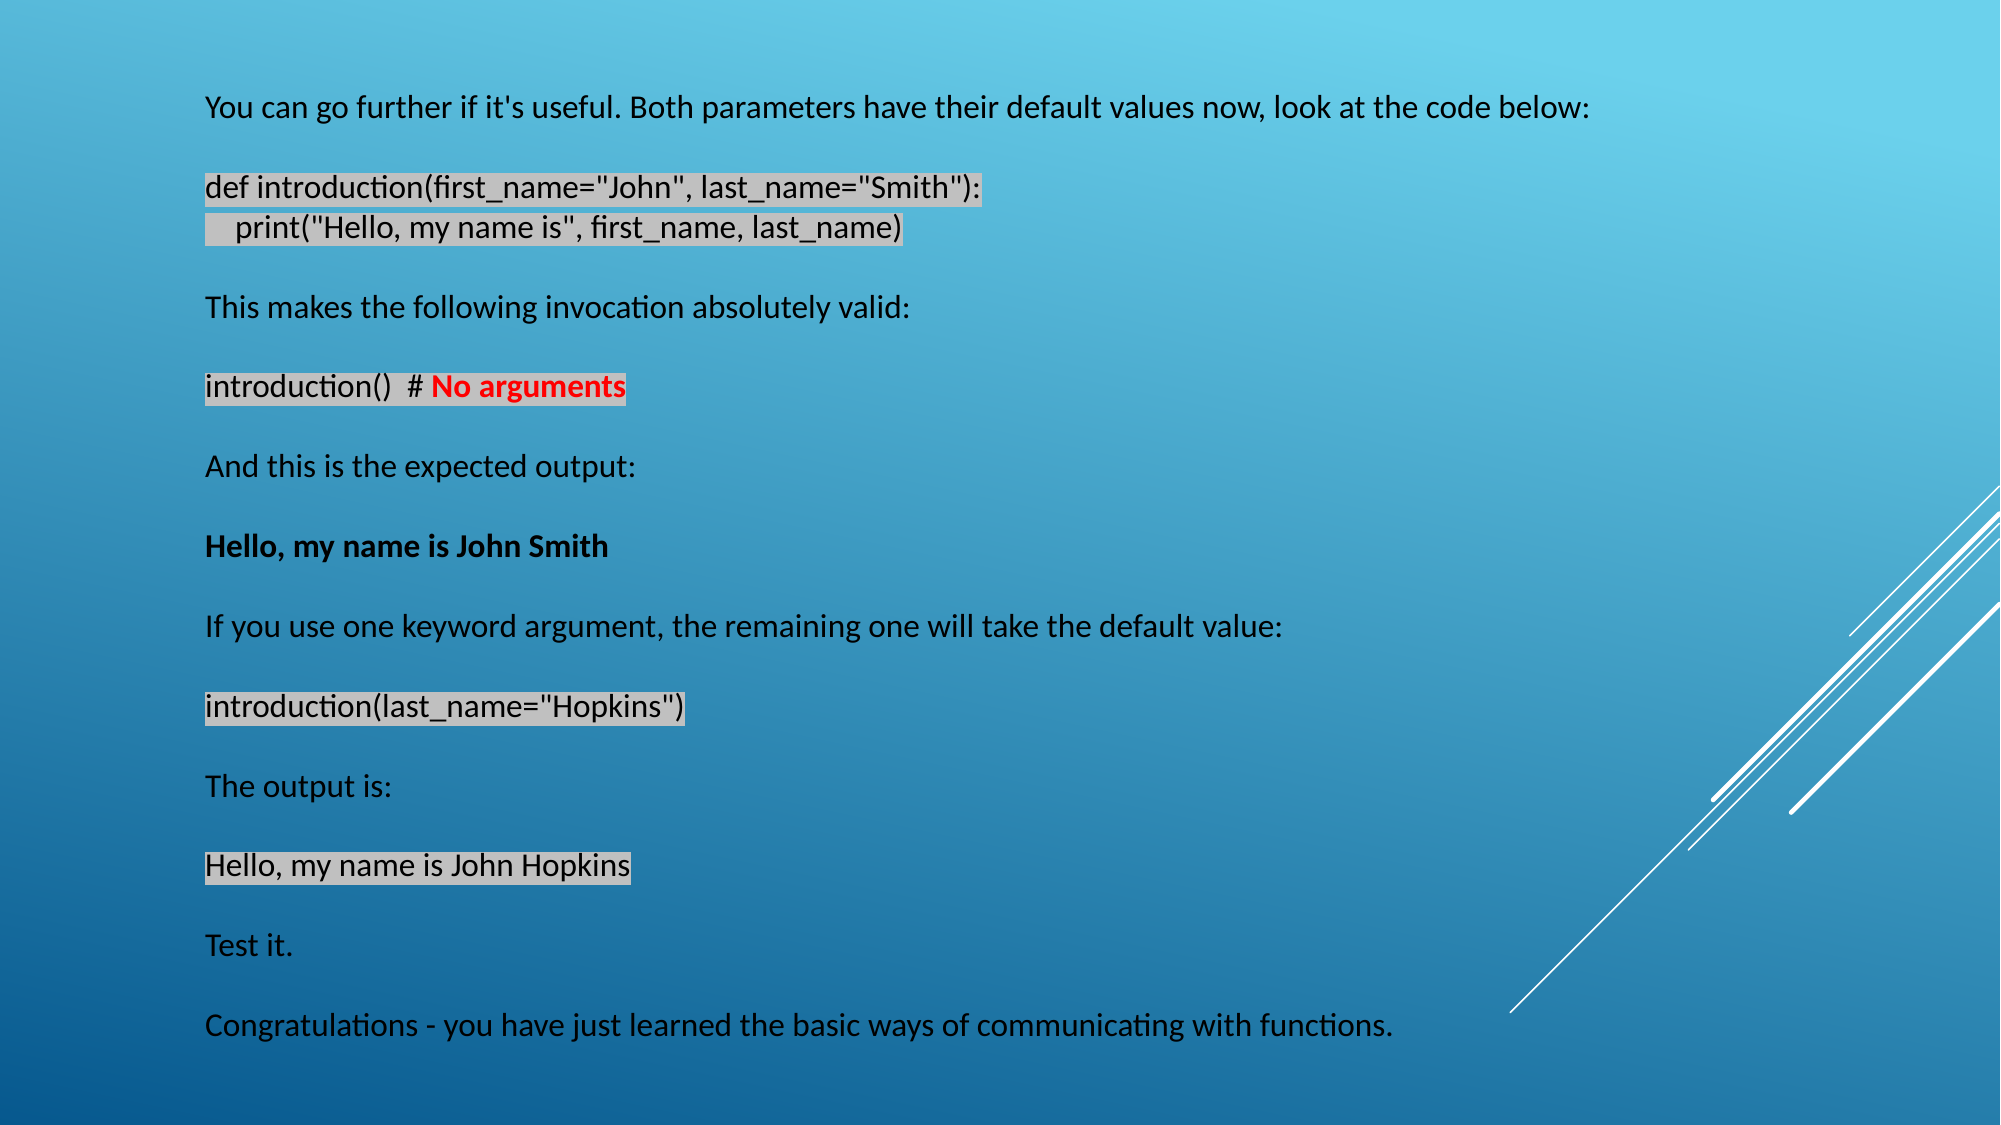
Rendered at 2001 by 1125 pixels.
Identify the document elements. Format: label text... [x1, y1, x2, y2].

text_box You can go further if it's useful. Both parameters have their default values now, look at the code below: def introduction(first_name="John", last_name="Smith"): print("Hello, my name is", first_name, last_name) This makes the following invocation absolutely valid: introduction() # No arguments And this is the expected output: Hello, my name is John Smith If you use one keyword argument, the remaining one will take the default value: introduction(last_name="Hopkins") The output is: Hello, my name is John Hopkins Test it. Congratulations - you have just learned the basic ways of communicating with functions. [190, 77, 1715, 1051]
